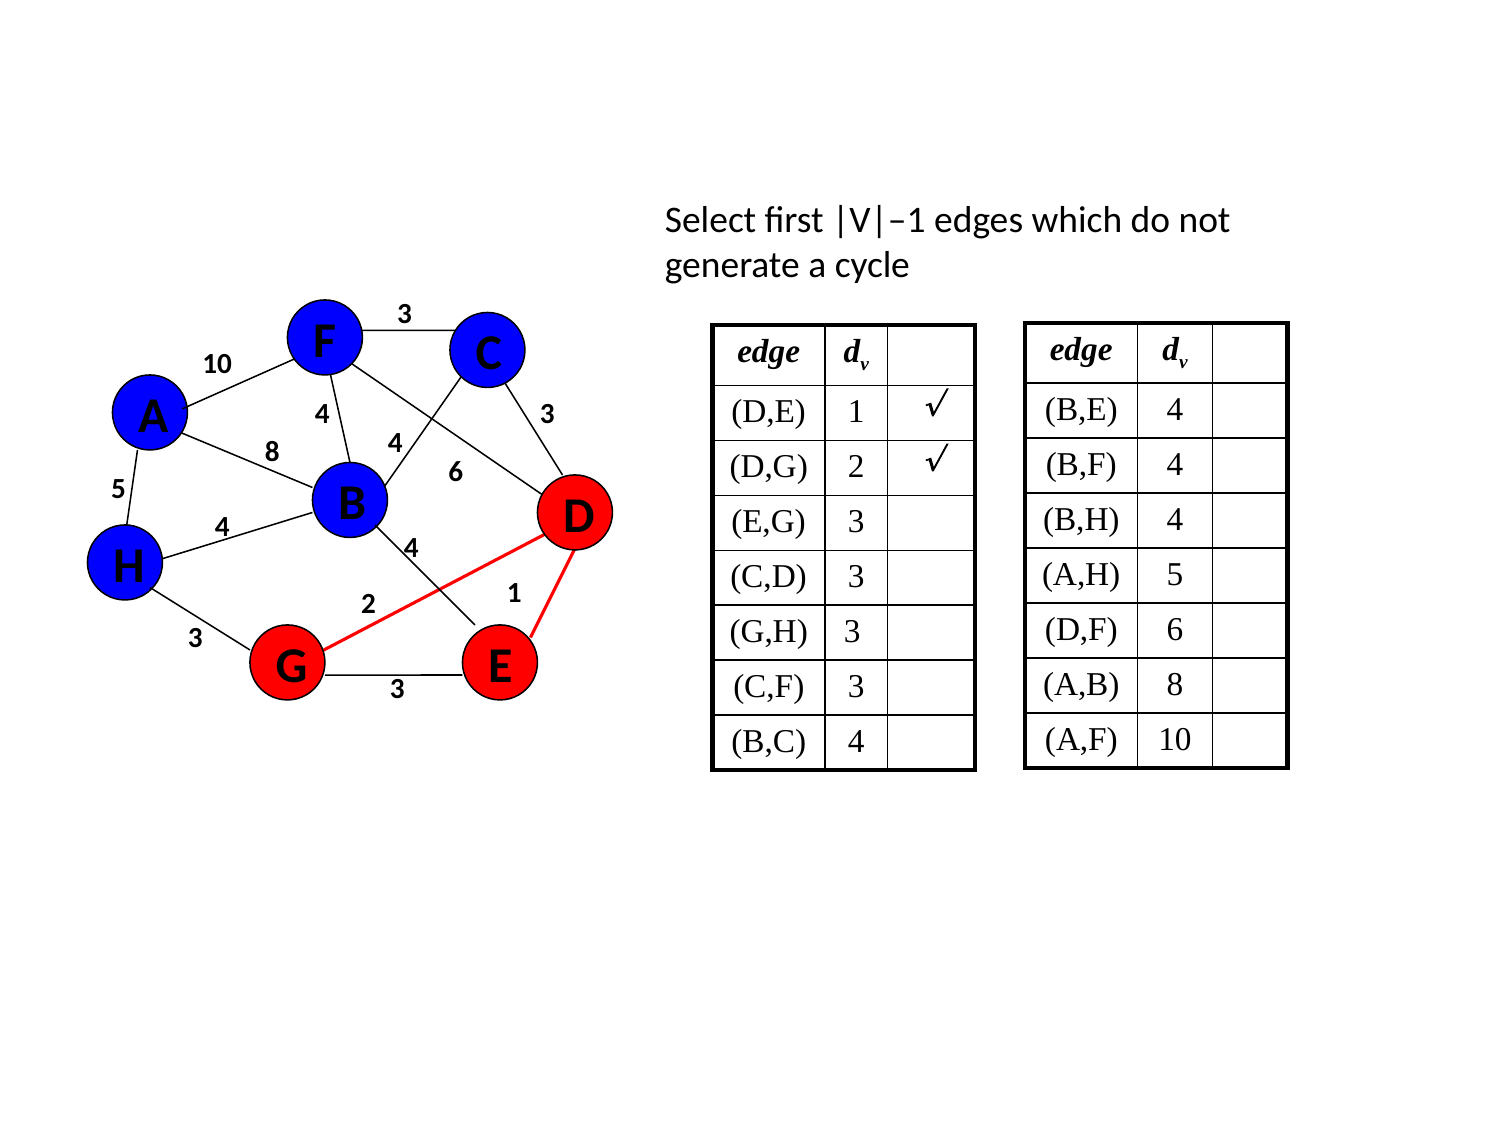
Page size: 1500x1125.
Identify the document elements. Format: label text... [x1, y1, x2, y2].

table_header dv [826, 327, 887, 385]
table_cell 6 [1138, 604, 1212, 657]
table_header edge [715, 327, 824, 385]
text_box [87, 403, 175, 488]
table_cell [1213, 494, 1285, 547]
text_box 3 [382, 287, 433, 338]
table_header dv [1138, 325, 1212, 382]
text_box 6 [433, 444, 511, 495]
table_cell [888, 496, 973, 550]
table_cell 2 [826, 441, 887, 495]
table_cell (D,E) [715, 386, 824, 440]
table_cell (B,H) [1027, 494, 1137, 547]
table_cell 3 [826, 496, 887, 550]
text_box G [249, 624, 325, 700]
text_box 4 [388, 521, 468, 571]
table_cell [1213, 659, 1285, 712]
text_box 4 [373, 416, 424, 466]
text_box D [537, 474, 613, 550]
table_cell 5 [1138, 549, 1212, 602]
text_box E [462, 624, 538, 700]
table_header edge [1027, 325, 1137, 382]
text_box 10 [187, 337, 267, 388]
table_cell (D,F) [1027, 604, 1137, 657]
table_cell [1213, 384, 1285, 437]
table_cell (A,H) [1027, 549, 1137, 602]
text_box 2 [346, 576, 397, 627]
table_cell [888, 661, 973, 714]
table_cell (B,C) [715, 716, 824, 768]
table_cell 3 [826, 606, 887, 659]
table_cell 4 [1138, 439, 1212, 492]
table_cell (B,E) [1027, 384, 1137, 437]
text_box 3 [173, 610, 224, 661]
table_cell (B,F) [1027, 439, 1137, 492]
table_cell 4 [826, 716, 887, 768]
text_box 4 [200, 499, 250, 550]
table_cell (G,H) [715, 606, 824, 659]
text_box C [449, 312, 525, 388]
text_box 8 [249, 424, 300, 475]
table_header [888, 327, 973, 385]
table_cell  [888, 441, 973, 495]
table_cell 4 [1138, 494, 1212, 547]
table_cell [1213, 714, 1285, 766]
table_cell (C,D) [715, 551, 824, 604]
text_box 5 [96, 471, 147, 513]
table_cell [888, 606, 973, 659]
text_box B [312, 462, 388, 538]
table_header [1213, 325, 1285, 382]
text_box A [112, 374, 188, 450]
text_box H [87, 524, 163, 600]
text_box 3 [375, 662, 425, 713]
table_cell [888, 551, 973, 604]
table_cell (D,G) [715, 441, 824, 495]
text_box 4 [300, 387, 350, 438]
table_cell (A,B) [1027, 659, 1137, 712]
table_cell 3 [826, 551, 887, 604]
table_cell [1213, 549, 1285, 602]
table_cell 10 [1138, 714, 1212, 766]
table_cell 4 [1138, 384, 1212, 437]
table_cell 1 [826, 386, 887, 440]
table_cell [888, 716, 973, 768]
table_cell (A,F) [1027, 714, 1137, 766]
table_cell [1213, 439, 1285, 492]
table_cell (E,G) [715, 496, 824, 550]
text_box 3 [525, 387, 575, 438]
table_cell 8 [1138, 659, 1212, 712]
table_cell (C,F) [715, 661, 824, 714]
text_box F [287, 299, 363, 375]
table_cell [1213, 604, 1285, 657]
table_cell  [888, 386, 973, 440]
text_box 1 [492, 565, 571, 616]
text_box Select first |V|–1 edges which do not generate a cycle [649, 187, 1313, 293]
table_cell 3 [826, 661, 887, 714]
